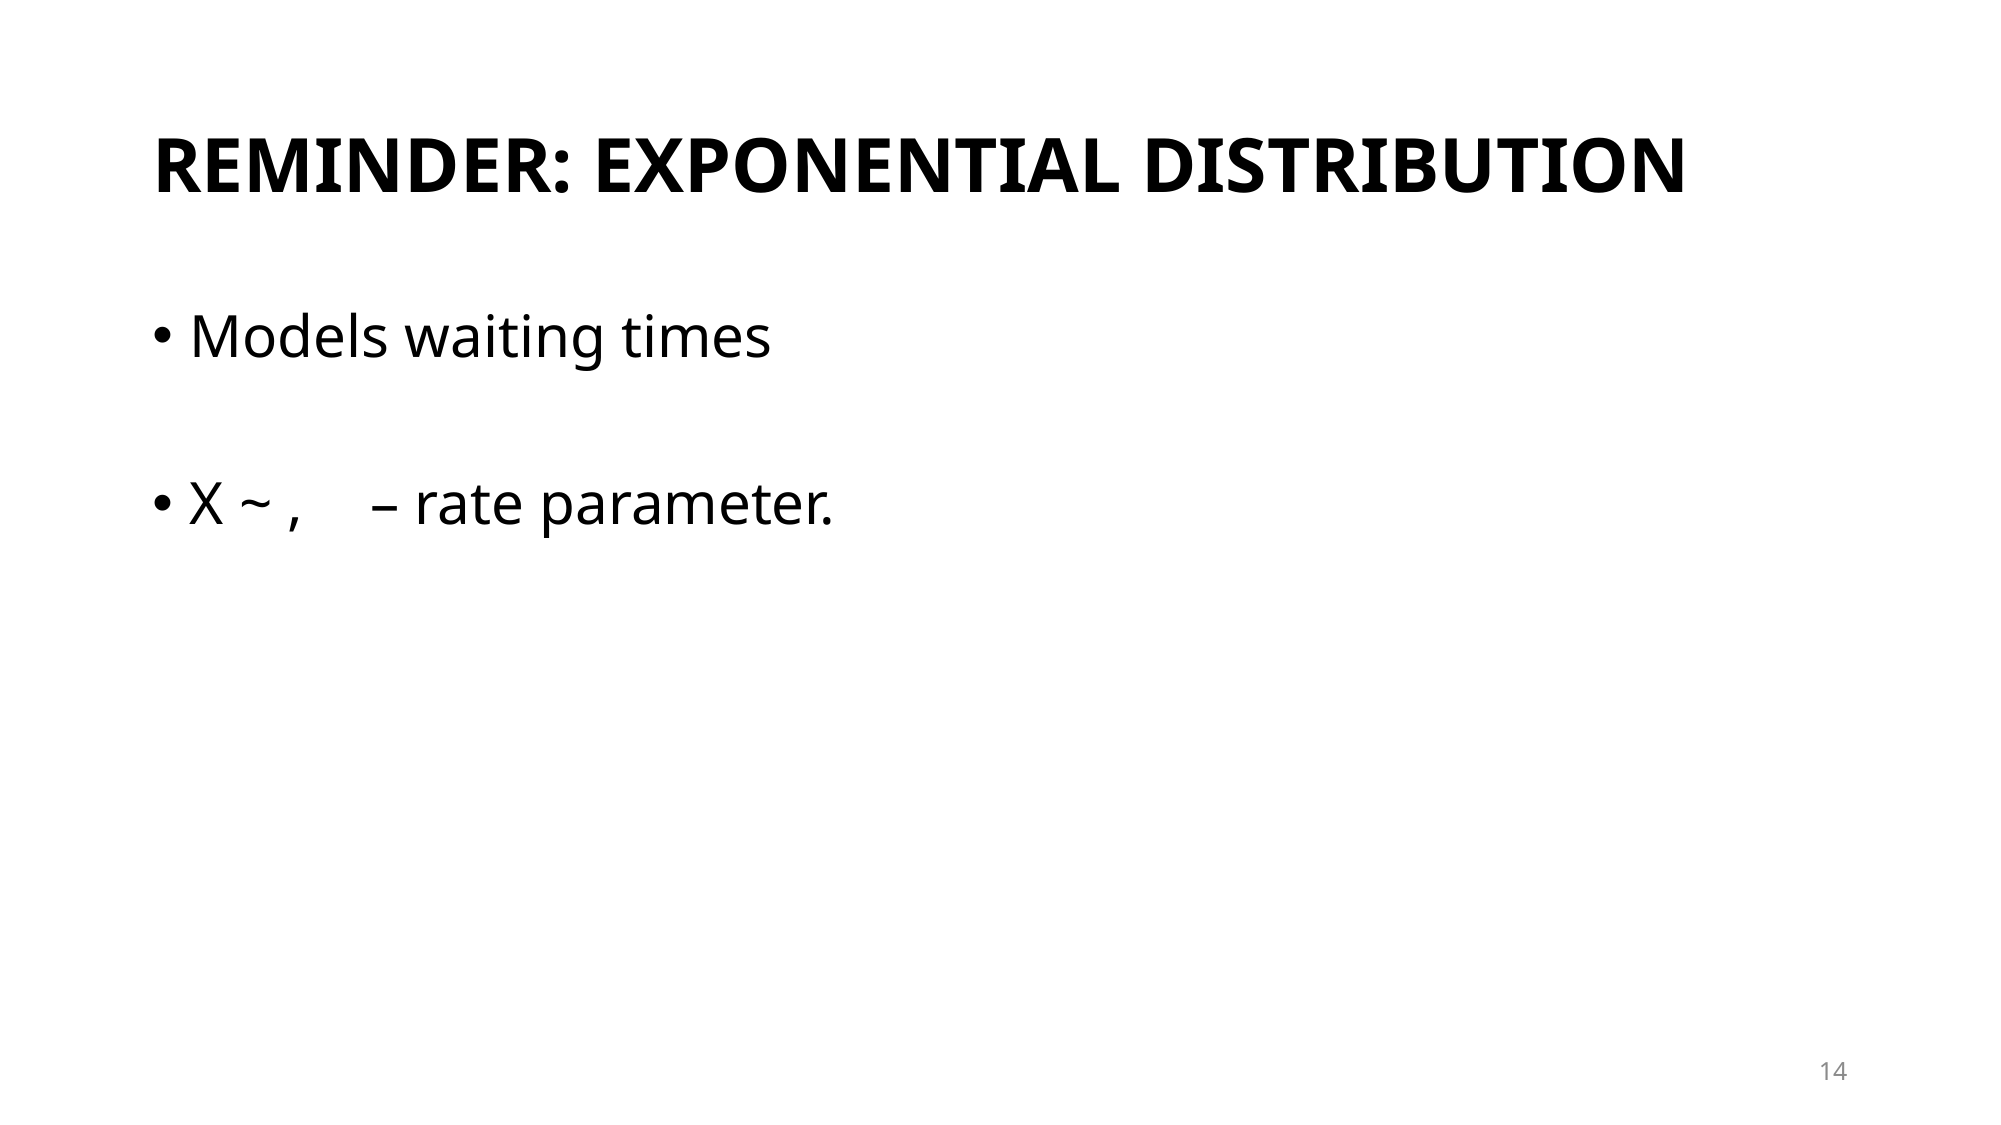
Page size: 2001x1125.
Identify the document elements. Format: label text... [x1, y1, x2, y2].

slide_number 14 [1412, 1042, 1863, 1103]
title REMINDER: EXPONENTIAL DISTRIBUTION [137, 59, 1863, 278]
